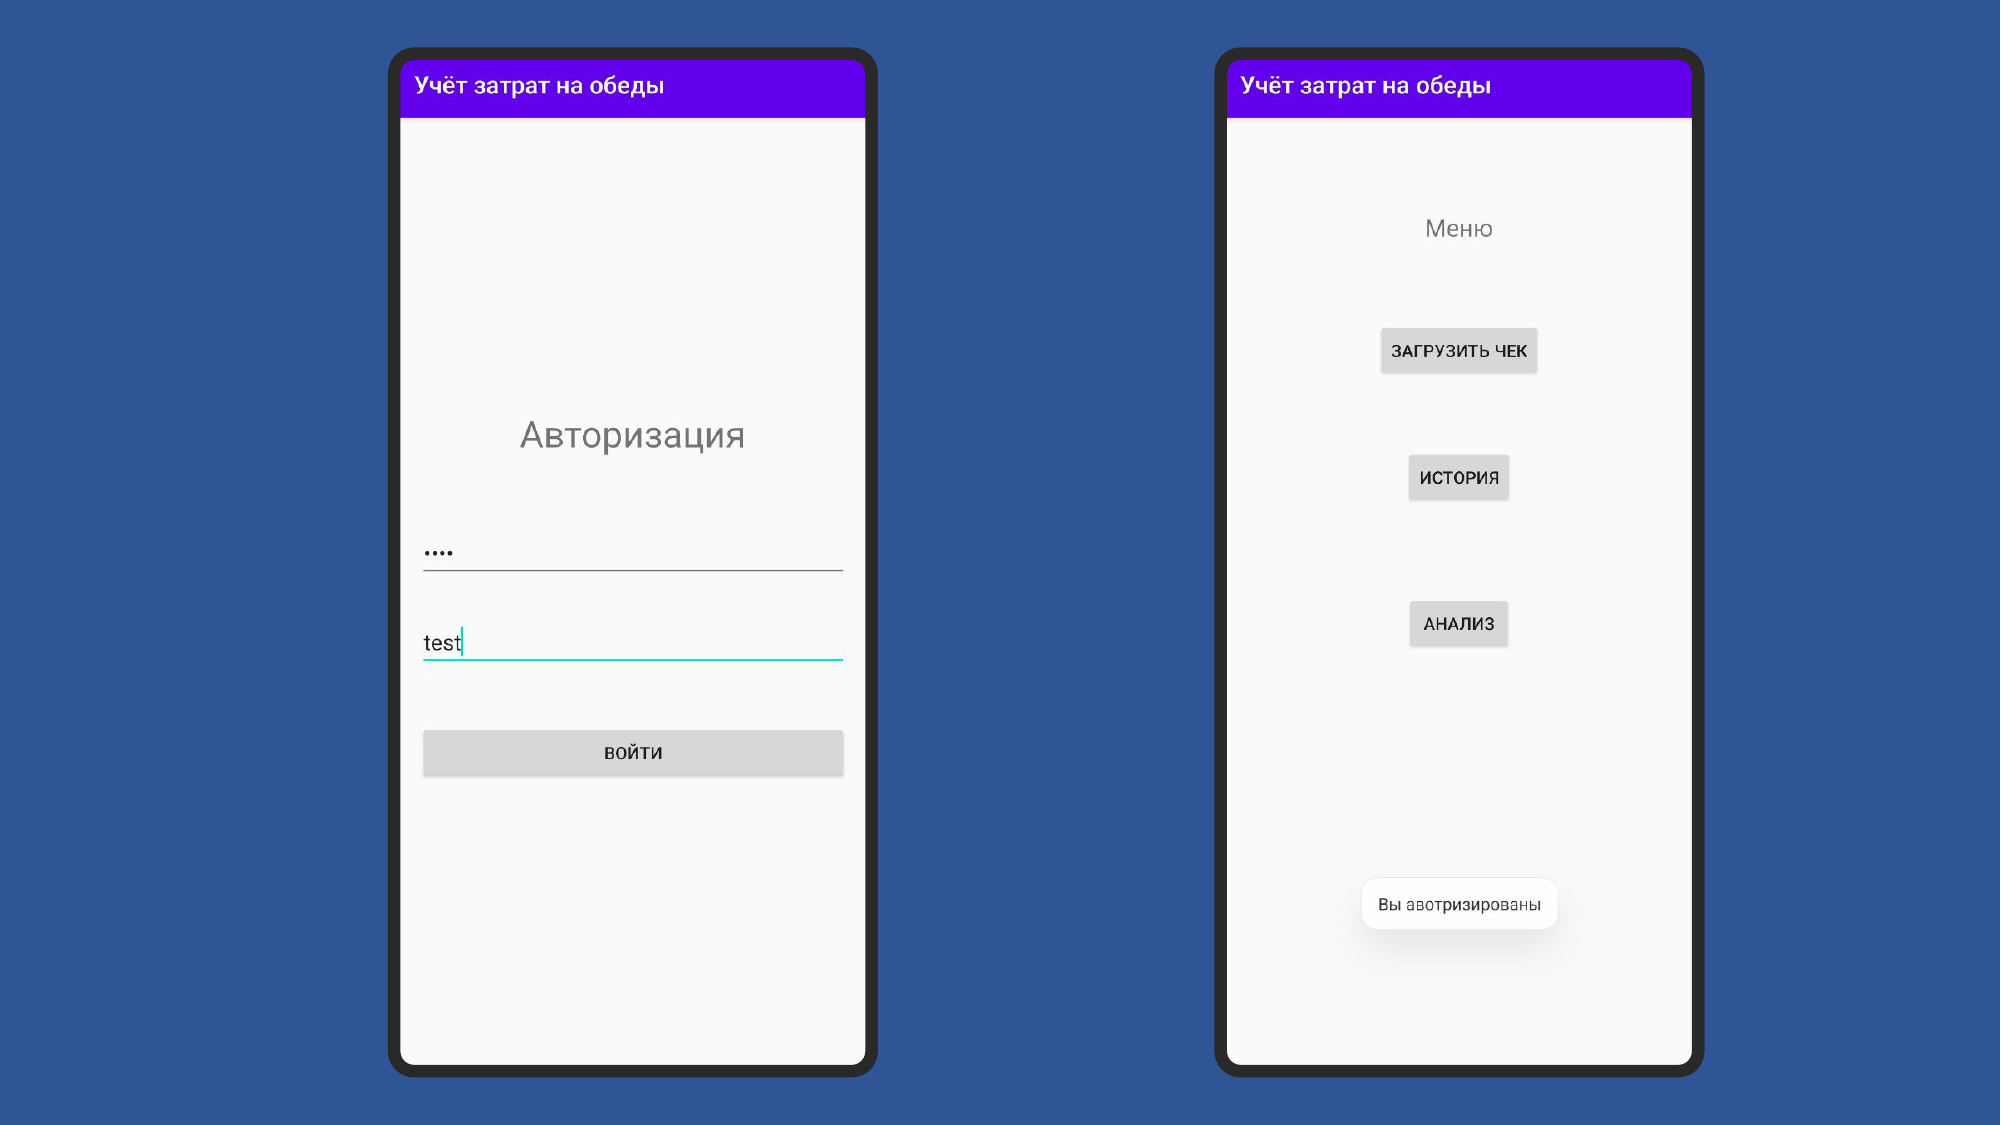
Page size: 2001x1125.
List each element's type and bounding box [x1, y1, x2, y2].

picture [1220, 53, 1699, 1072]
picture [394, 53, 872, 1072]
